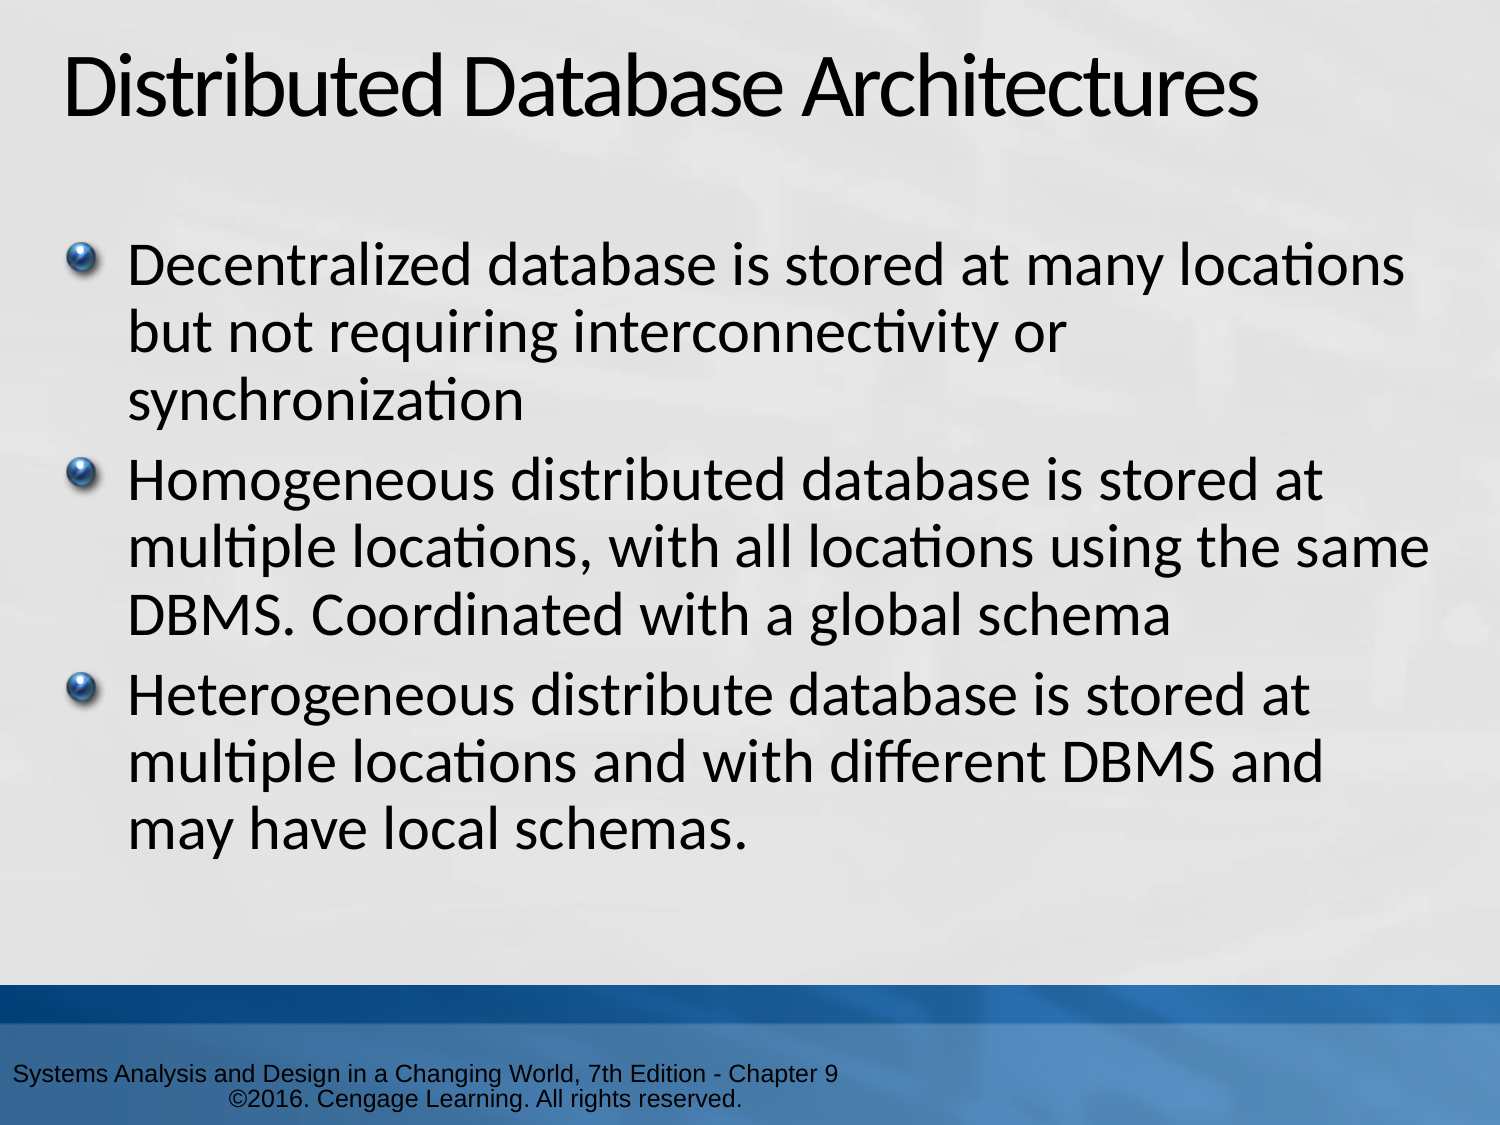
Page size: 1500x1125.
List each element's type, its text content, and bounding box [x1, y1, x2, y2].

title Distributed Database Architectures [62, 37, 1438, 138]
list Decentralized database is stored at many locations but not requiring interconnectivity or synchronization Homogeneous distributed database is stored at multiple locations, with all locations using the same DBMS. Coordinated with a global schema Heterogeneous distribute database is stored at multiple locations and with different DBMS and may have local schemas. [62, 231, 1438, 919]
footer Systems Analysis and Design in a Changing World, 7th Edition - Chapter 9 ©2016. Cengage Learning. All rights reserved. [0, 1042, 1004, 1103]
picture [0, 0, 1500, 1125]
